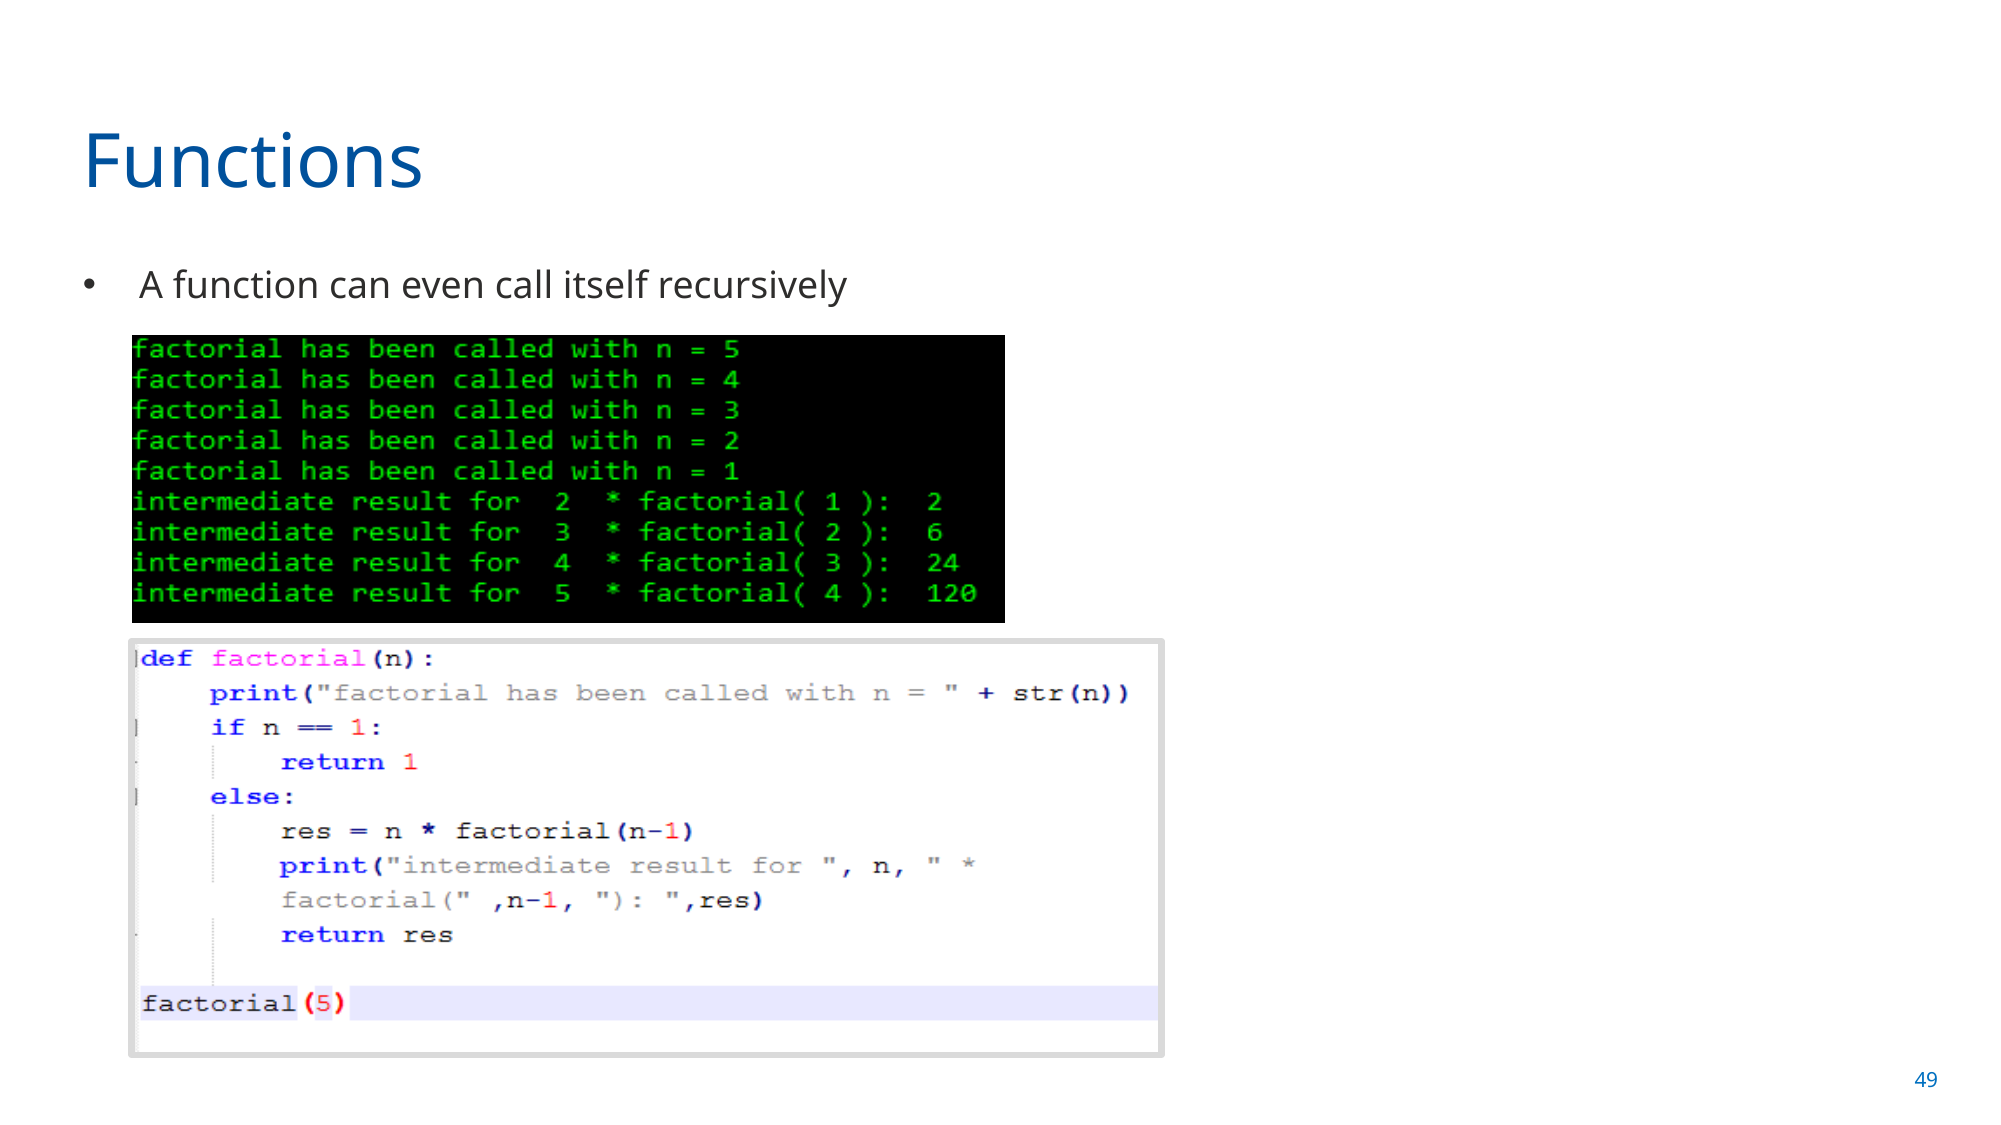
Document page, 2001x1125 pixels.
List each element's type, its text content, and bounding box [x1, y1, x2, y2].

list A function can even call itself recursively [67, 253, 1939, 1000]
picture [134, 644, 1159, 1052]
picture [132, 335, 1005, 623]
title Functions [67, 20, 1565, 210]
